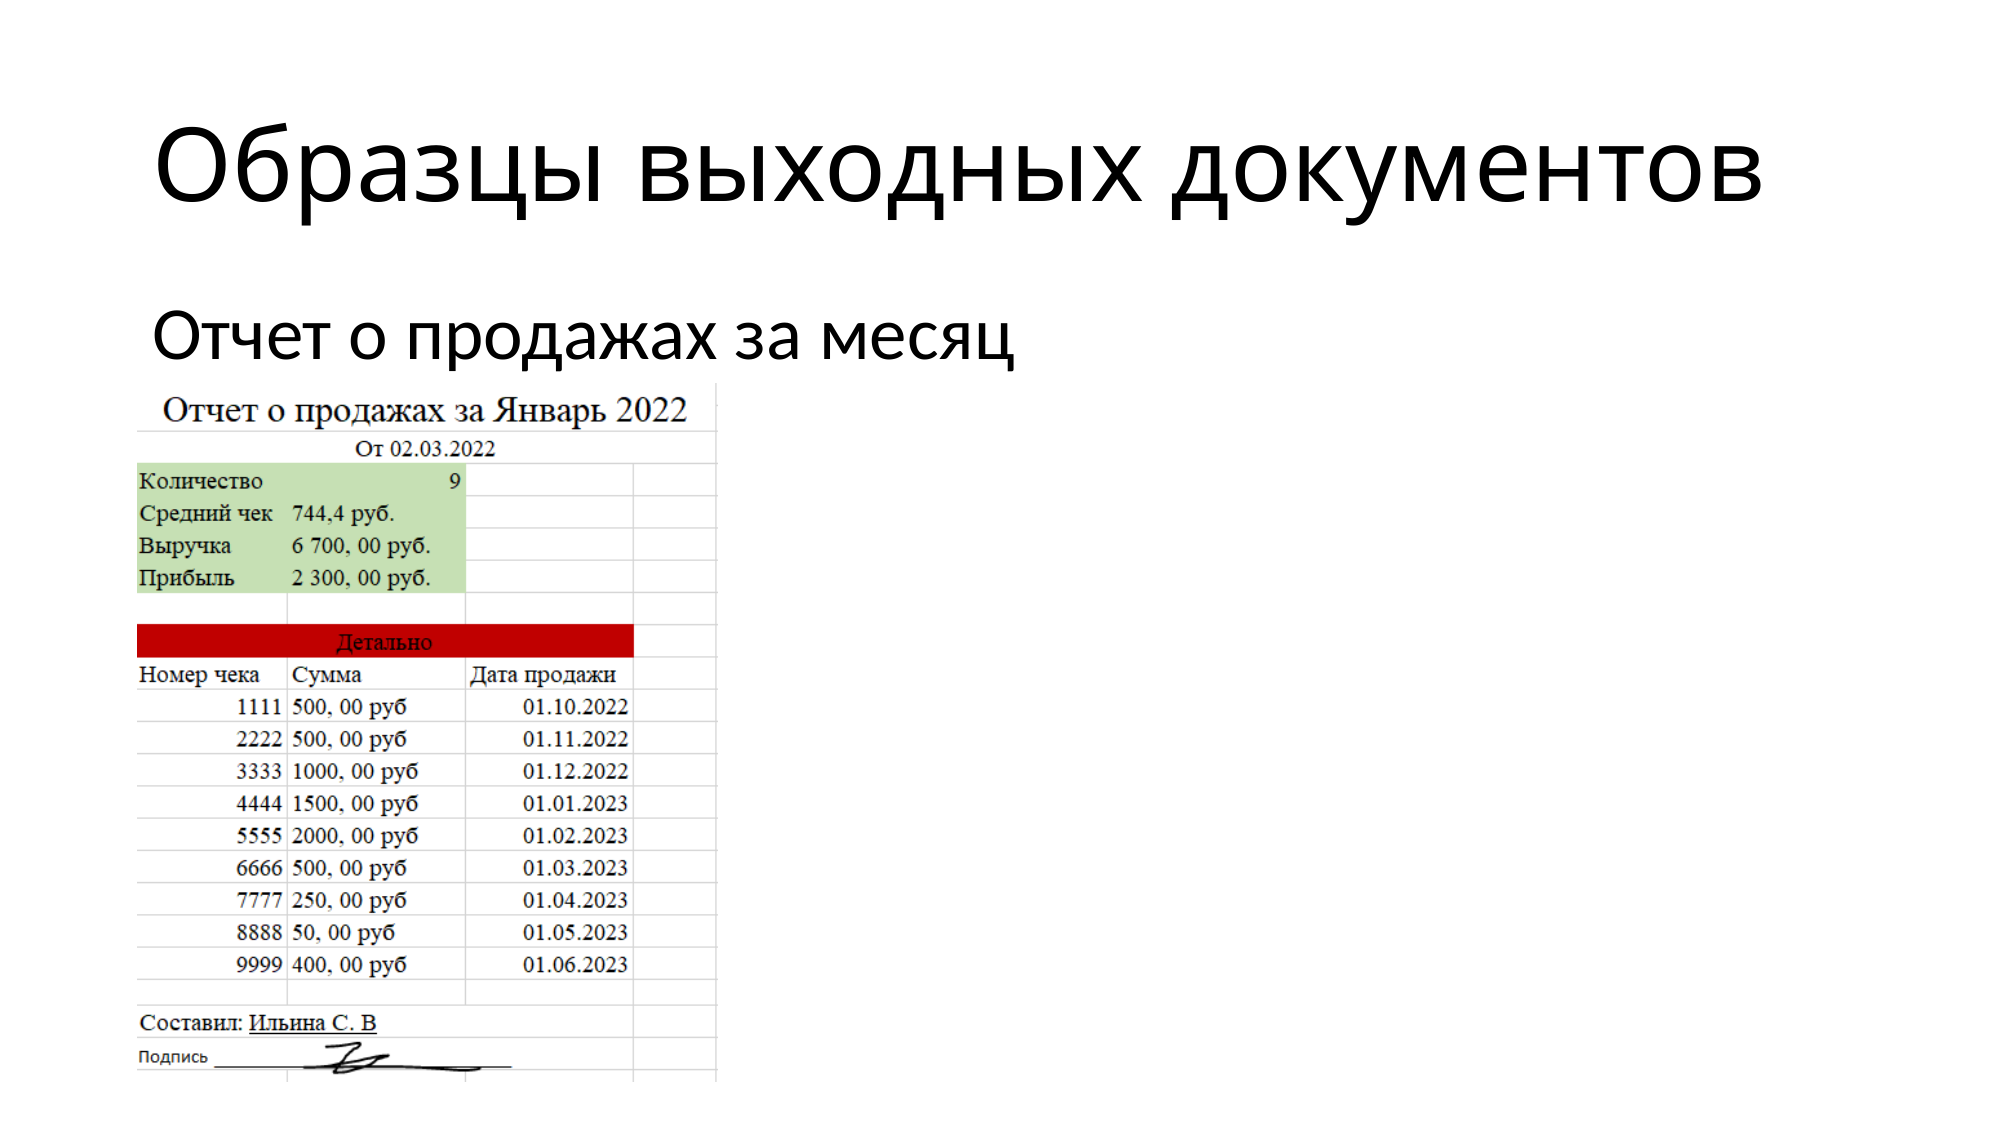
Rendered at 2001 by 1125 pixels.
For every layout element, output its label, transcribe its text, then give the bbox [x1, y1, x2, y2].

title Образцы выходных документов [137, 59, 1863, 278]
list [137, 383, 718, 1082]
text_box Отчет о продажах за месяц [137, 277, 1564, 382]
